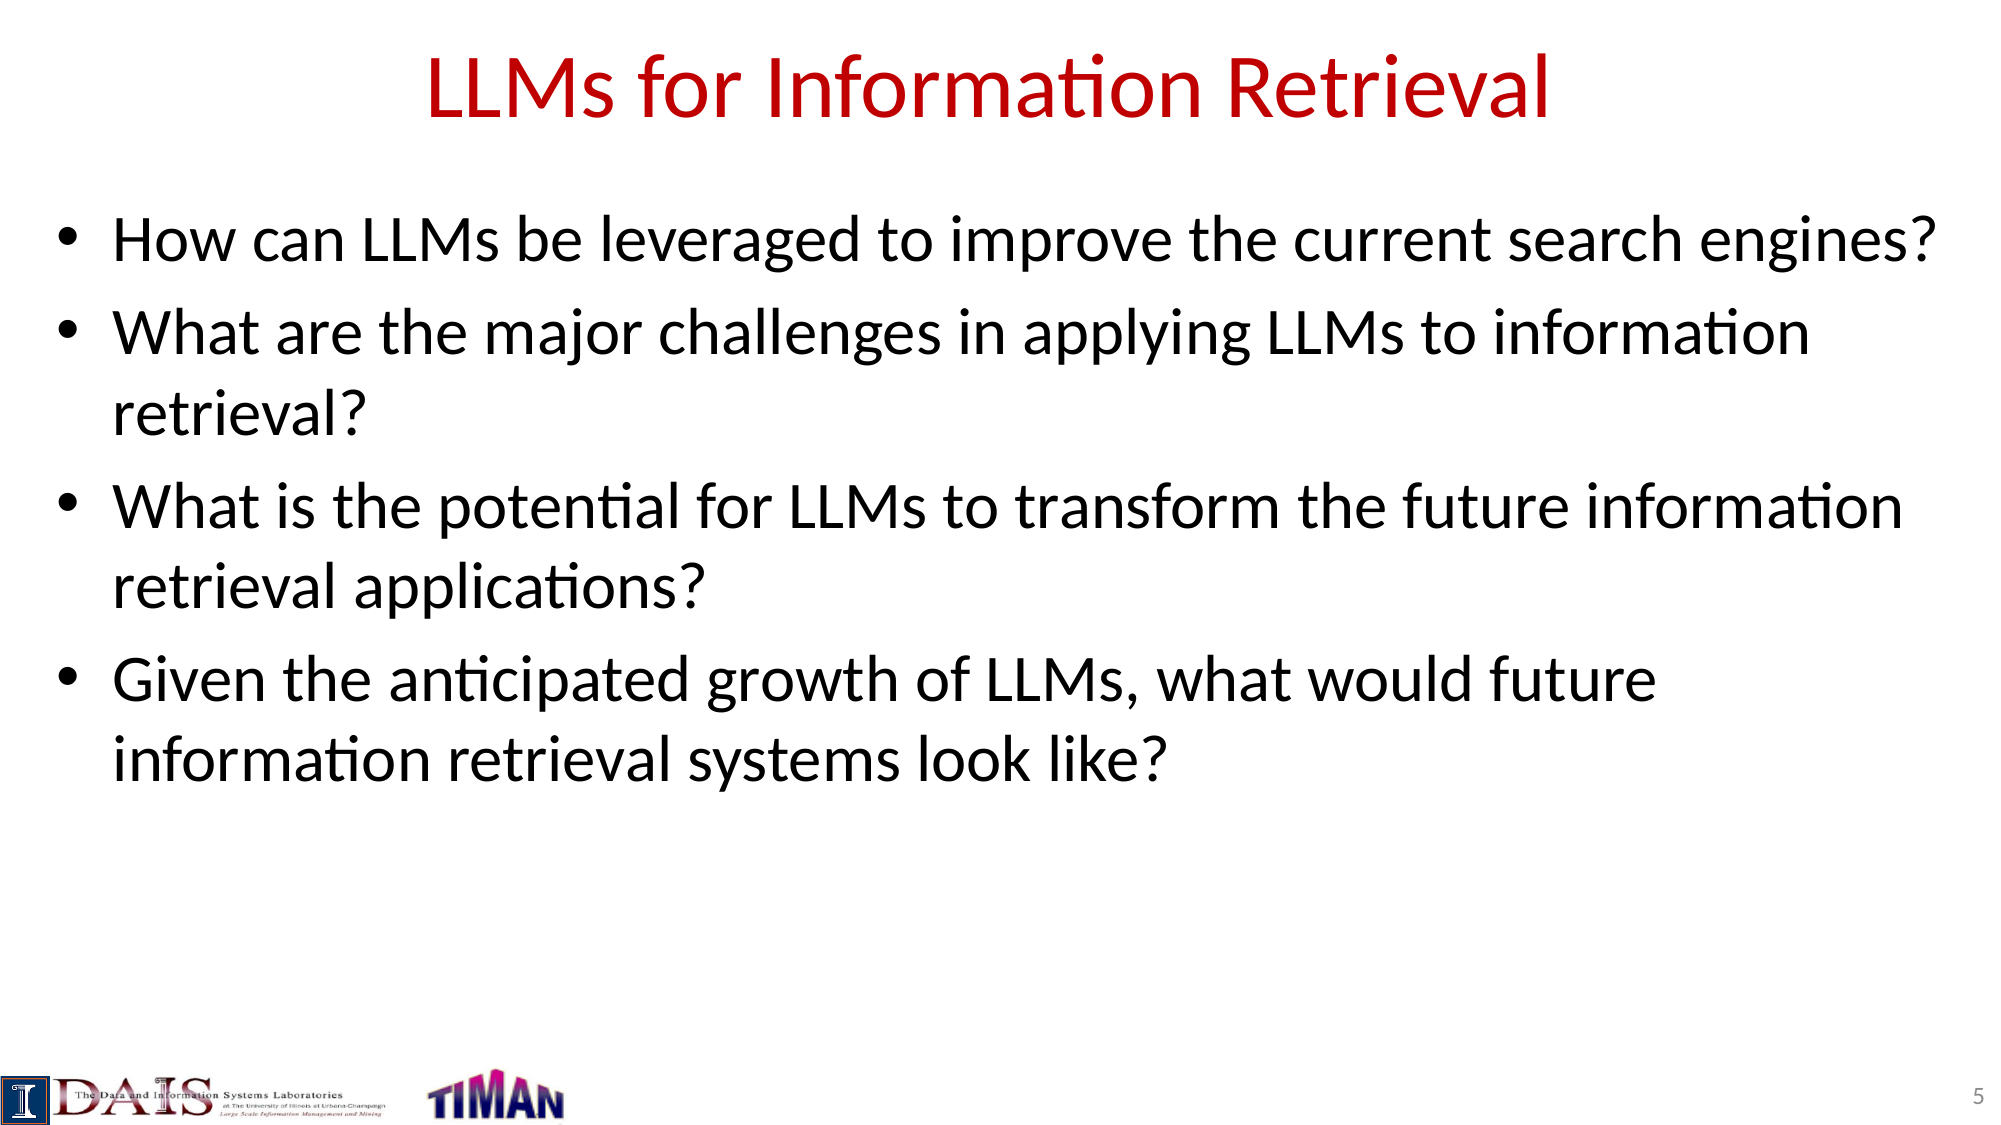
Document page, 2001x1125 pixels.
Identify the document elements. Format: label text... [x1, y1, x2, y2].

picture [0, 1076, 50, 1125]
slide_number 5 [1533, 1065, 2000, 1125]
title LLMs for Information Retrieval [0, 0, 2000, 163]
picture [51, 1076, 392, 1121]
list How can LLMs be leveraged to improve the current search engines? What are the major challenges in applying LLMs to information retrieval? What is the potential for LLMs to transform the future information retrieval applications? Given the anticipated growth of LLMs, what would future information retrieval systems look like? [41, 187, 1959, 1000]
picture [409, 1064, 575, 1125]
